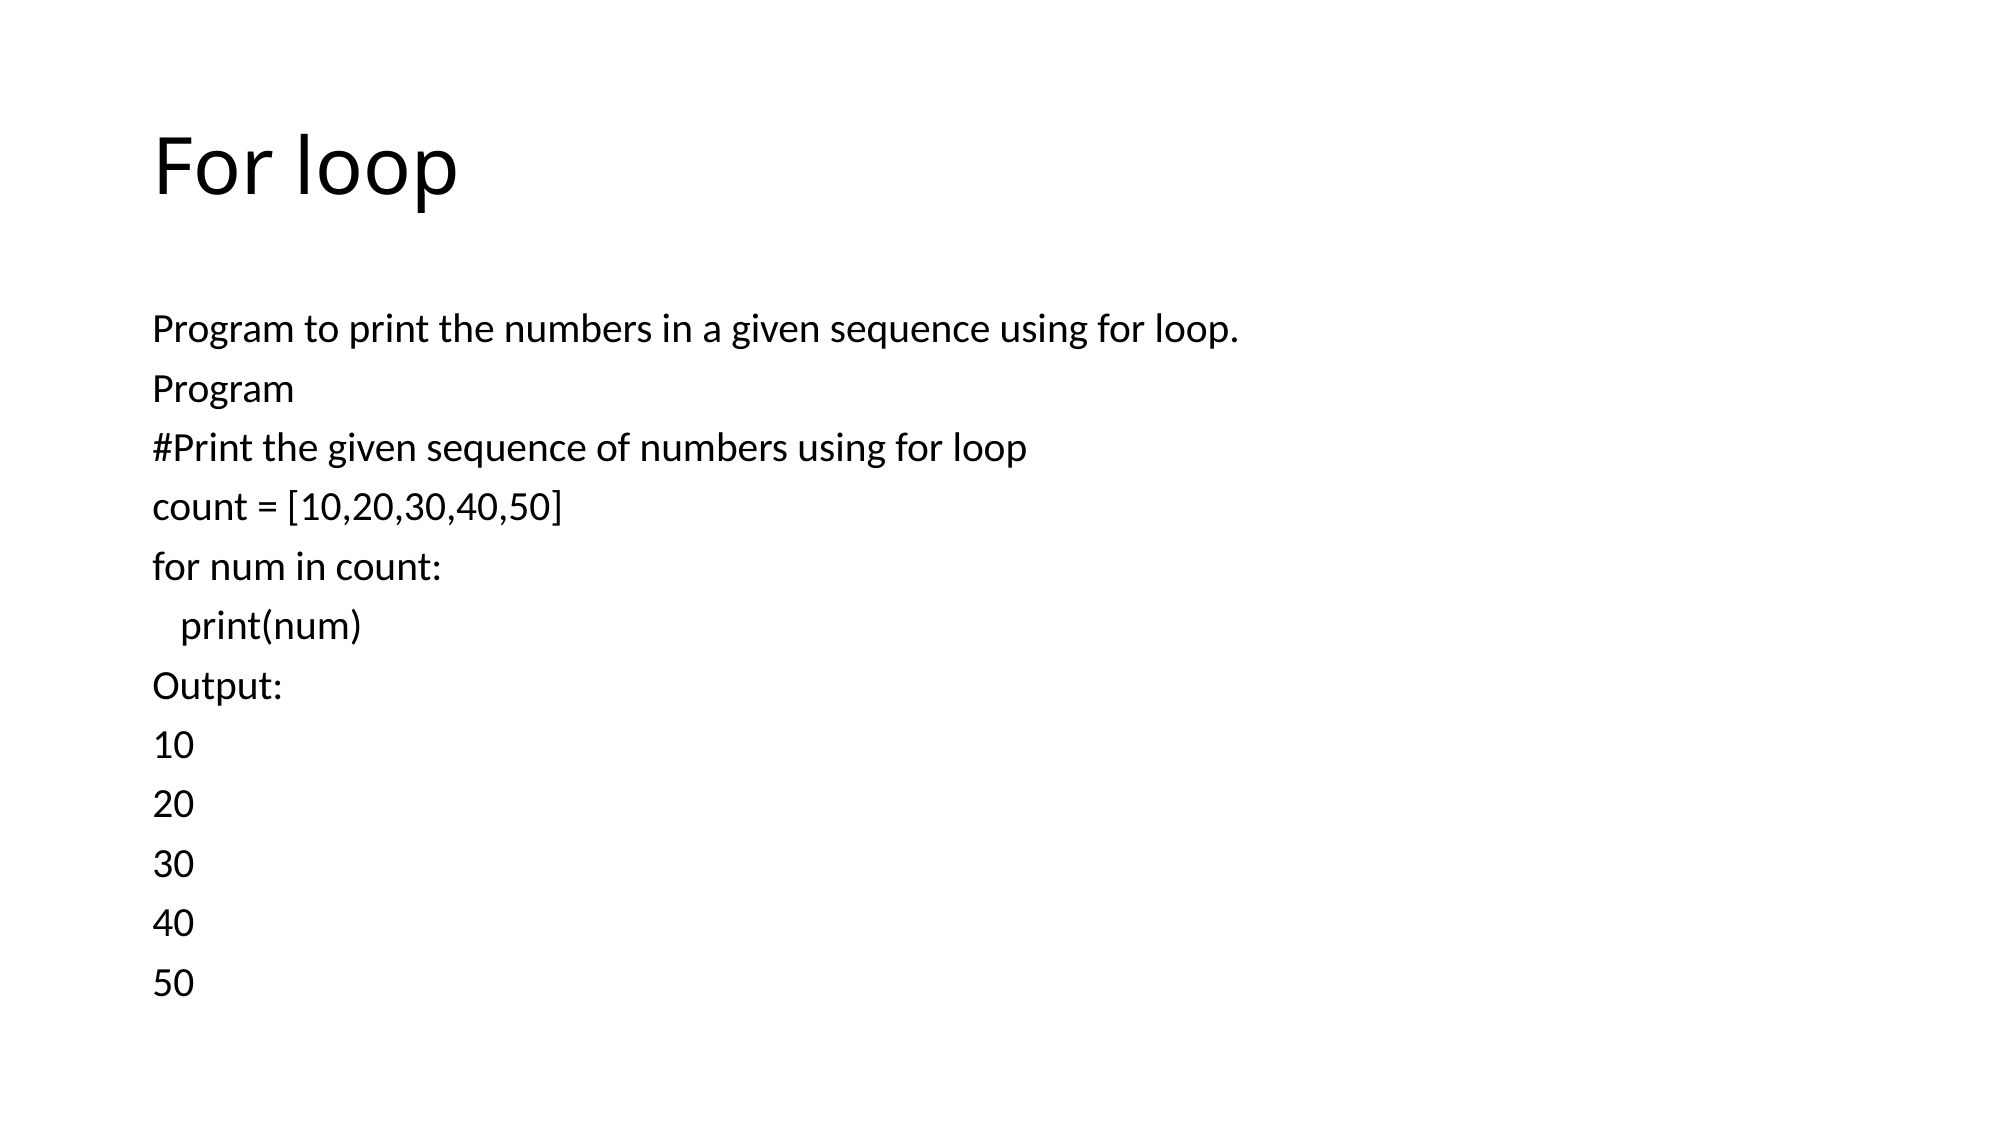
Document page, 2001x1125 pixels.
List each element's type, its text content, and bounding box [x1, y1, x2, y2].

title For loop [137, 59, 1863, 278]
list Program to print the numbers in a given sequence using for loop. Program #Print the given sequence of numbers using for loop count = [10,20,30,40,50] for num in count: print(num) Output: 10 20 30 40 50 [137, 299, 1863, 1014]
